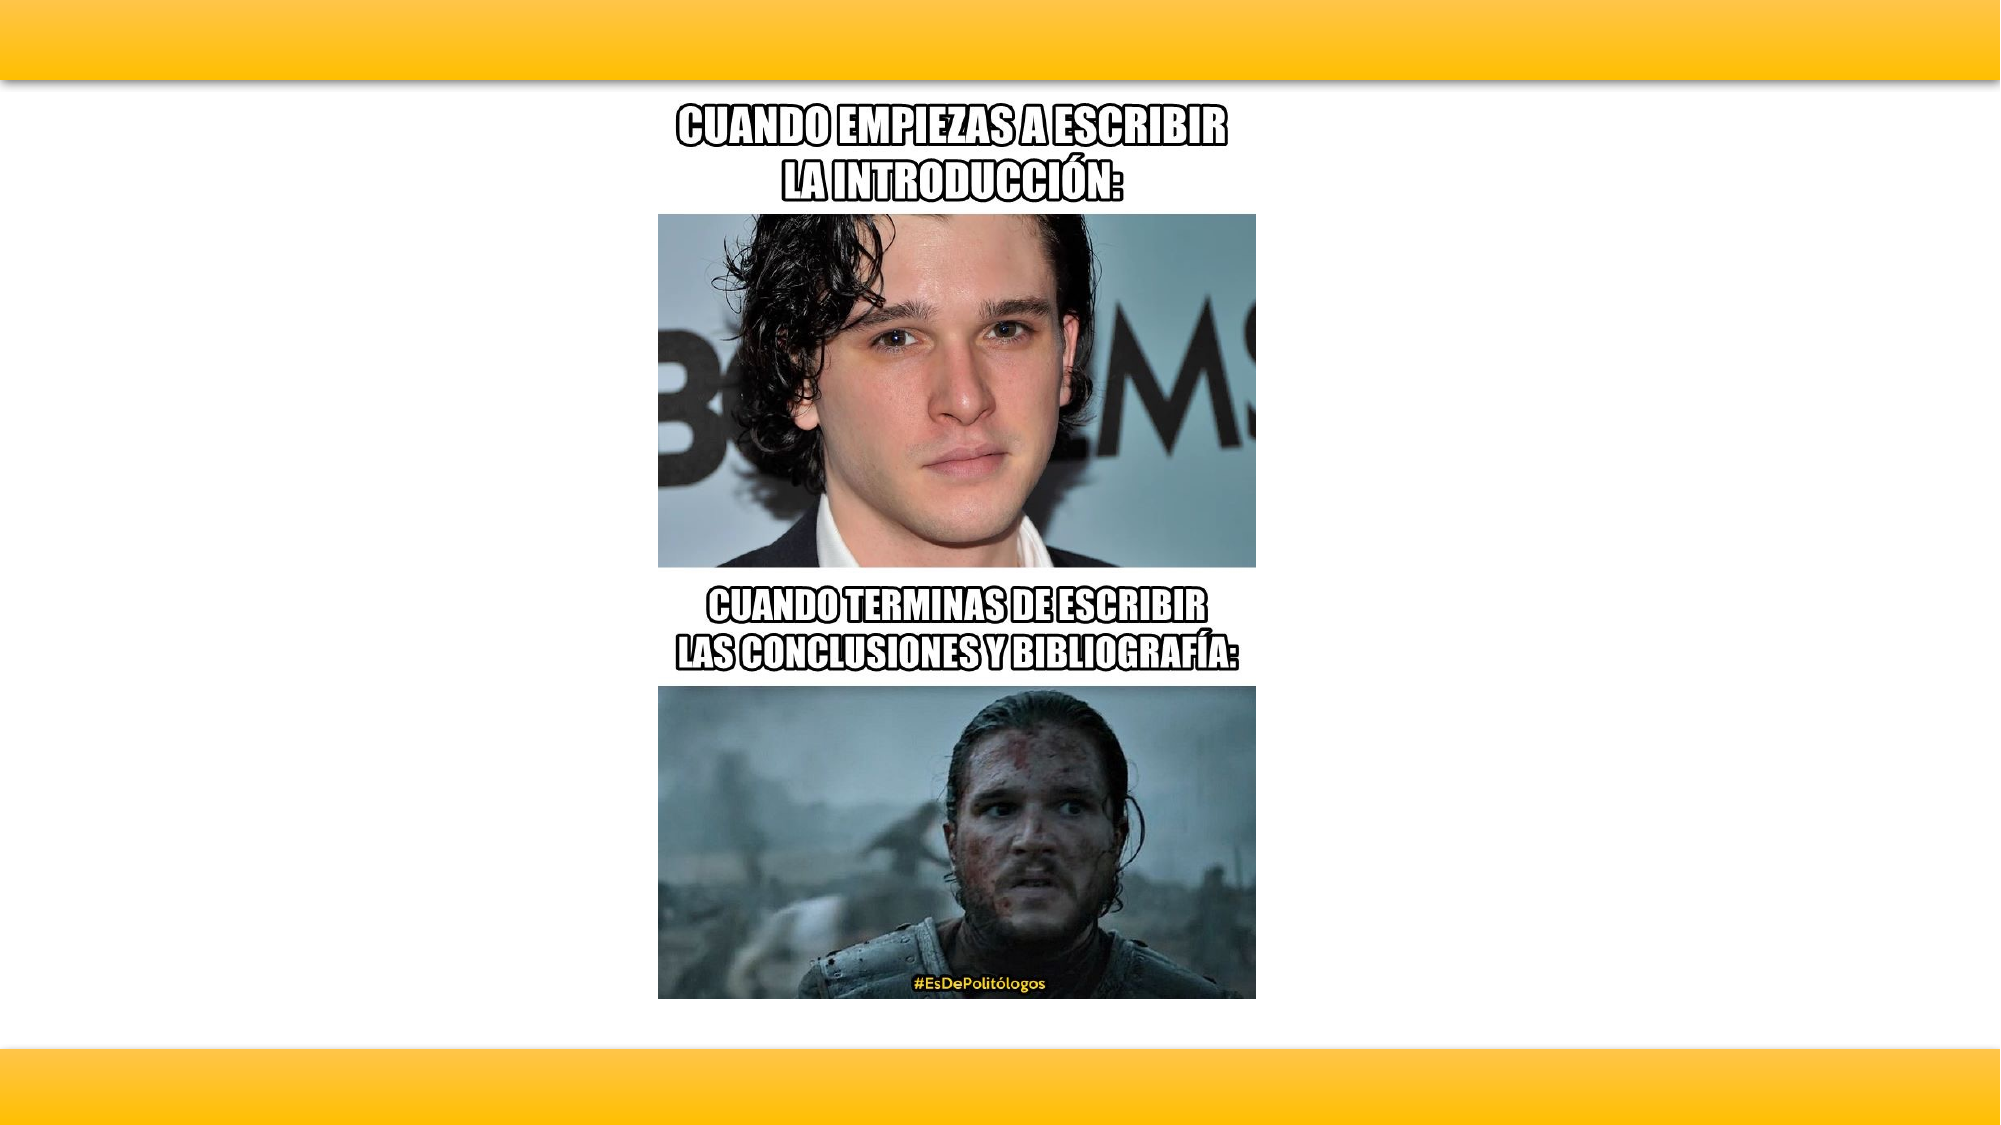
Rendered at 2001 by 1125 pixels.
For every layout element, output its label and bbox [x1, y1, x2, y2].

picture [658, 93, 1256, 999]
text_box [0, 0, 2000, 80]
text_box [0, 1049, 2000, 1125]
